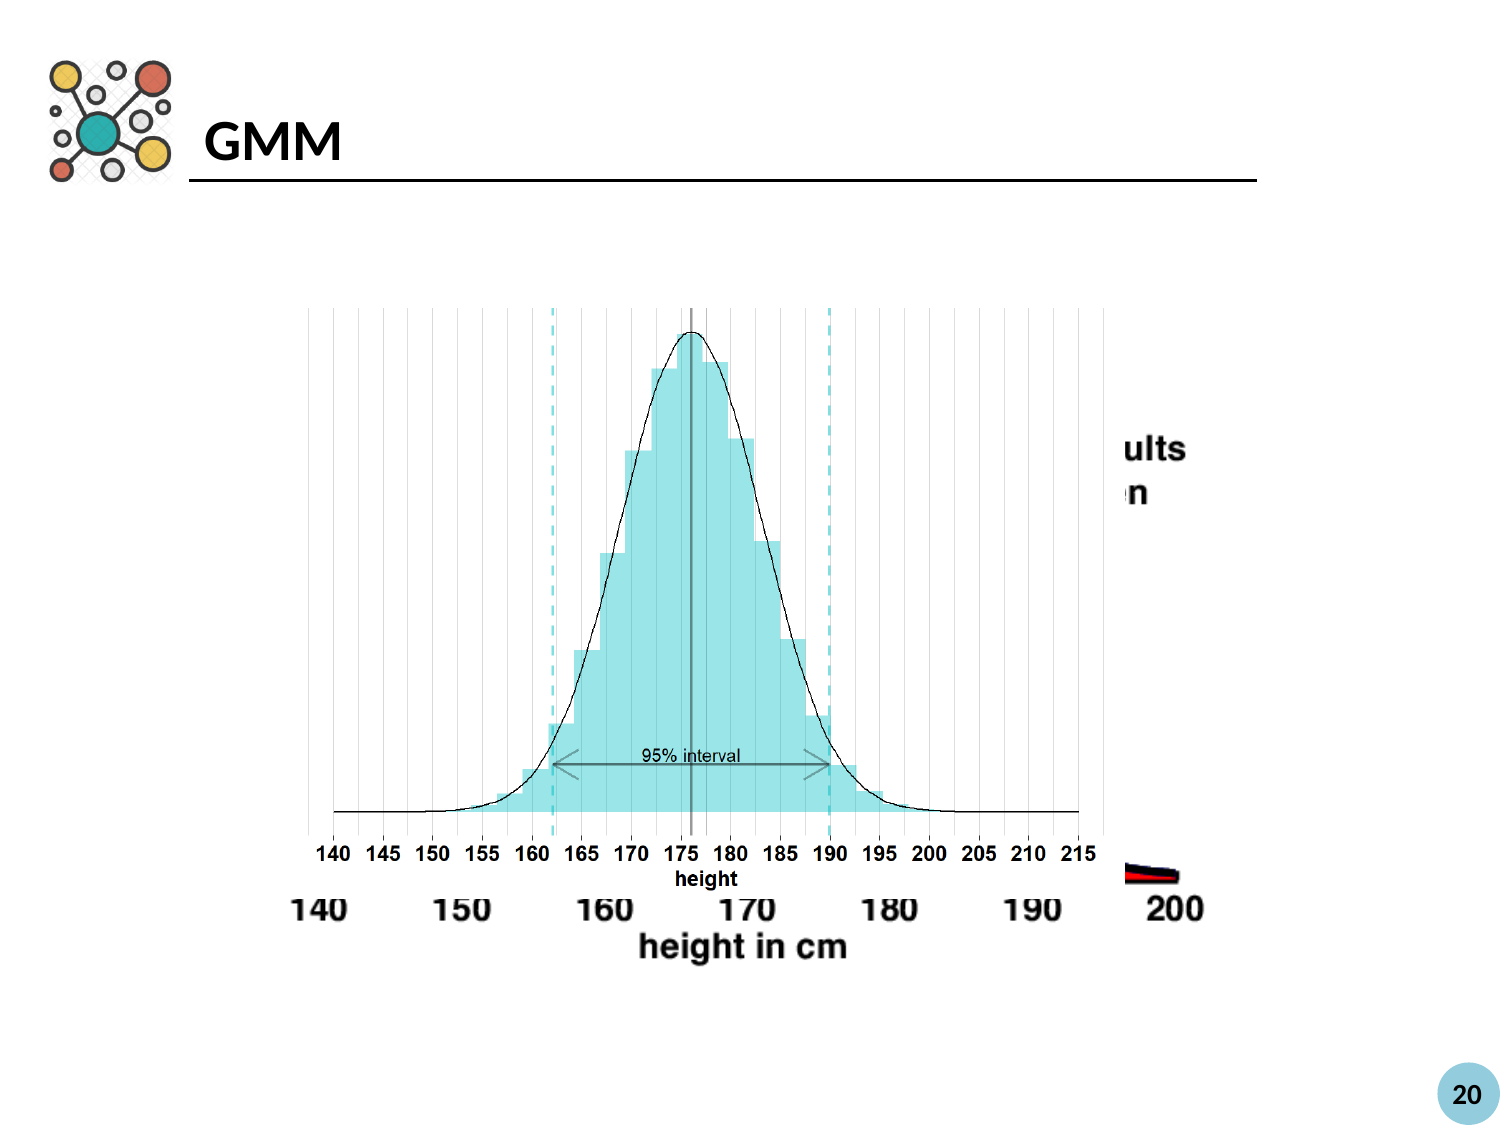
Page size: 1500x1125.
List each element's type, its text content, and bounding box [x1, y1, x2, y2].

picture [162, 299, 1284, 971]
text_box [1447, 1119, 1491, 1125]
text_box 20 [1437, 1068, 1500, 1119]
picture [45, 55, 176, 186]
text_box [1447, 1060, 1490, 1068]
text_box GMM [190, 95, 360, 179]
